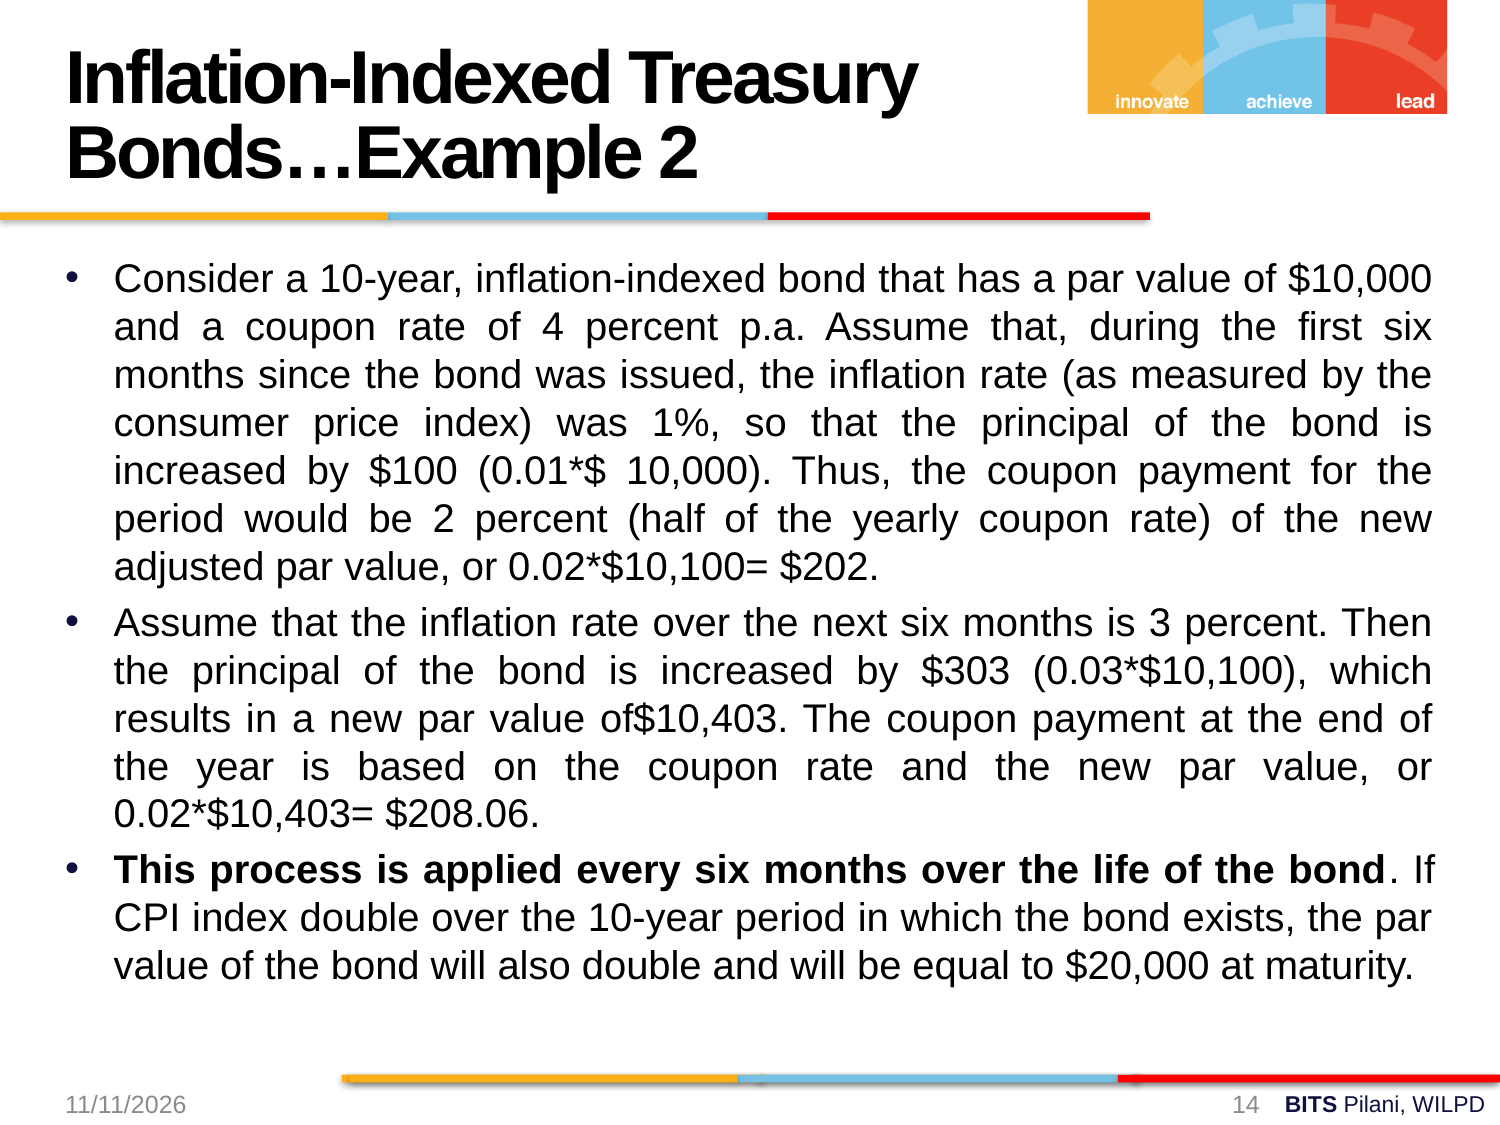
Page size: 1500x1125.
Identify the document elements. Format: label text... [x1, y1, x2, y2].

list Inflation-Indexed Treasury Bonds…Example 2 [50, 24, 1088, 213]
picture [1087, 0, 1448, 114]
slide_number 14 [1108, 1082, 1275, 1125]
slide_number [50, 1082, 400, 1125]
list Consider a 10-year, inflation-indexed bond that has a par value of $10,000 and a coupon rate of 4 percent p.a. Assume that, during the first six months since the bond was issued, the inflation rate (as measured by the consumer price index) was 1%, so that the principal of the bond is increased by $100 (0.01*$ 10,000). Thus, the coupon payment for the period would be 2 percent (half of the yearly coupon rate) of the new adjusted par value, or 0.02*$10,100= $202. Assume that the inflation rate over the next six months is 3 percent. Then the principal of the bond is increased by $303 (0.03*$10,100), which results in a new par value of$10,403. The coupon payment at the end of the year is based on the coupon rate and the new par value, or 0.02*$10,403= $208.06. This process is applied every six months over the life of the bond. If CPI index double over the 10-year period in which the bond exists, the par value of the bond will also double and will be equal to $20,000 at maturity. [50, 245, 1450, 1038]
